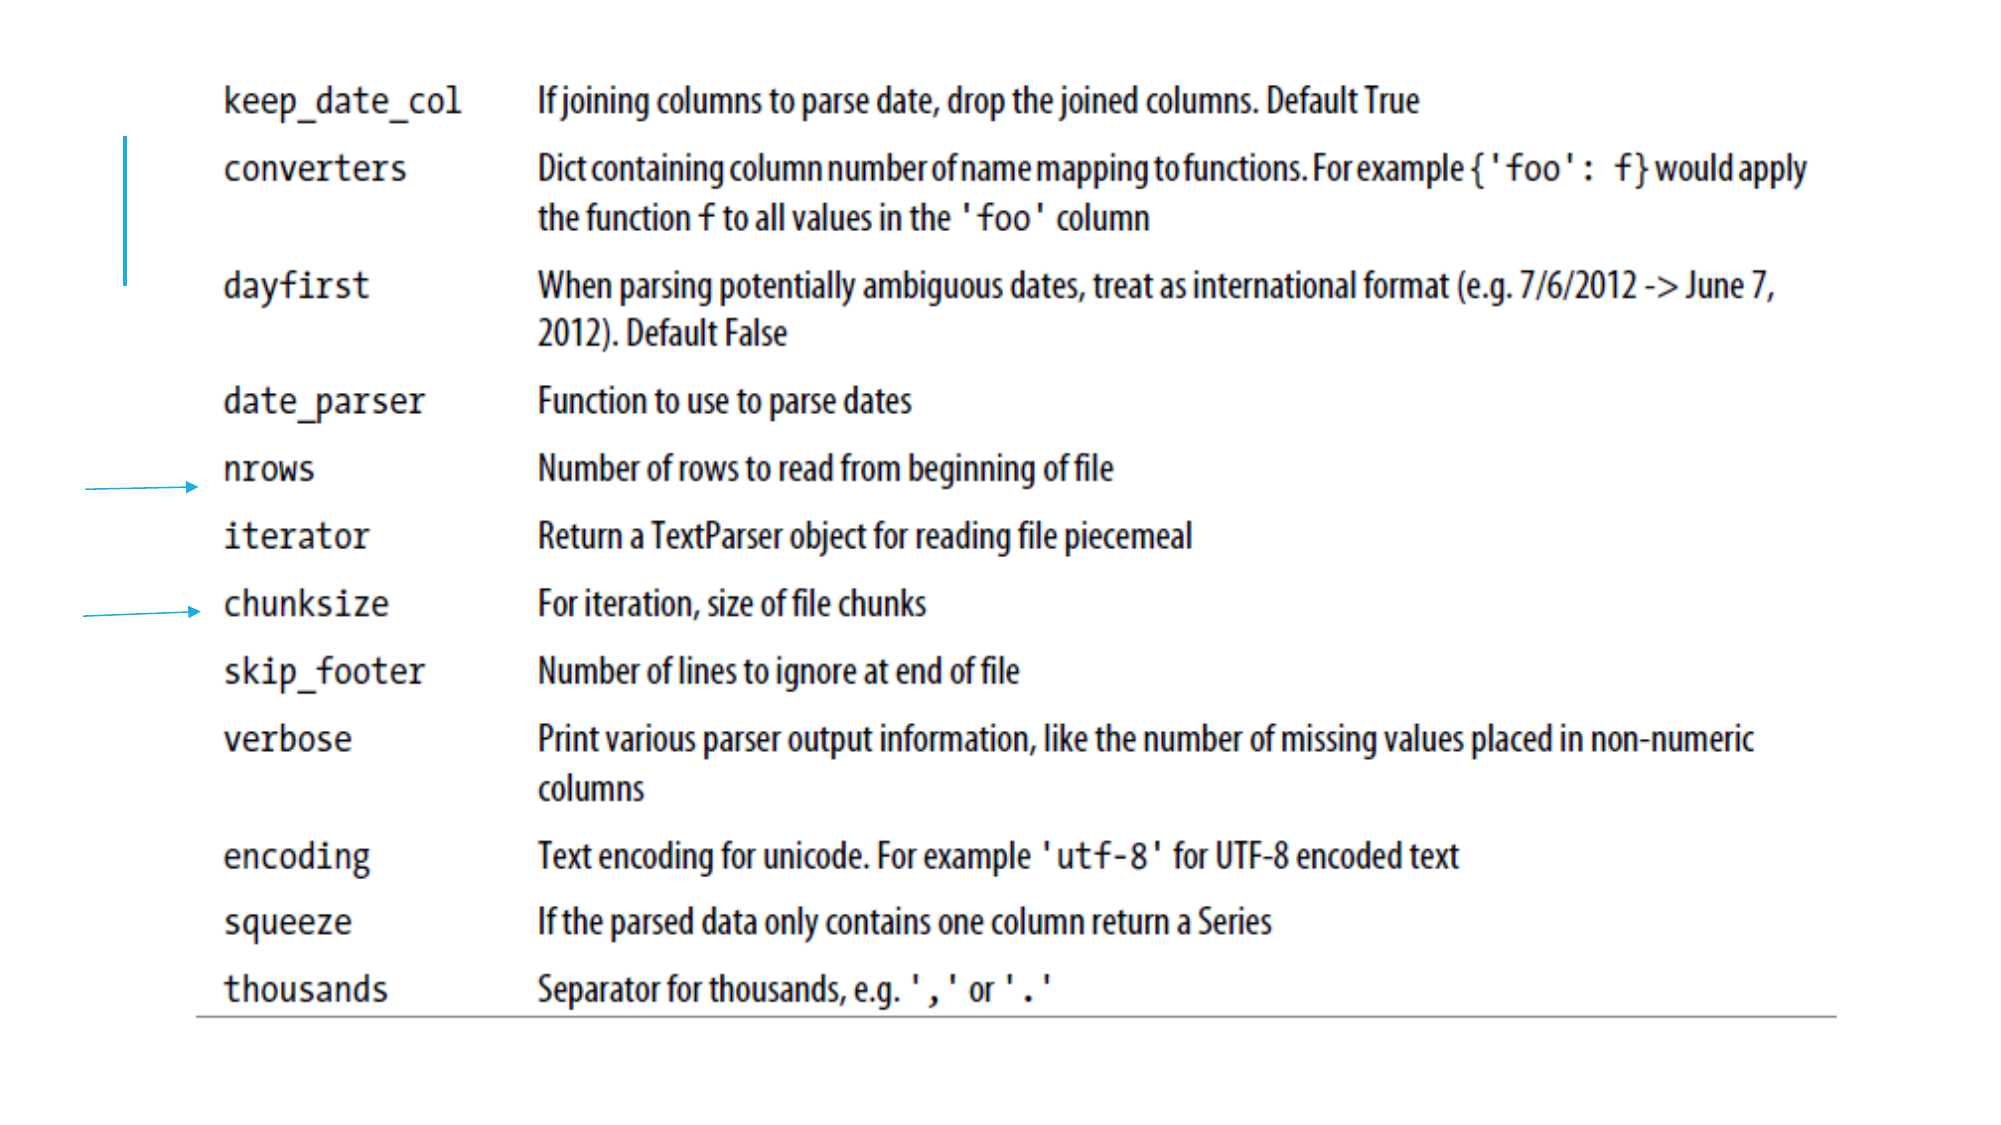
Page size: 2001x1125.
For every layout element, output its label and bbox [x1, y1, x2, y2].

text_box [82, 611, 201, 617]
picture [137, 66, 1891, 1058]
text_box [85, 486, 199, 490]
